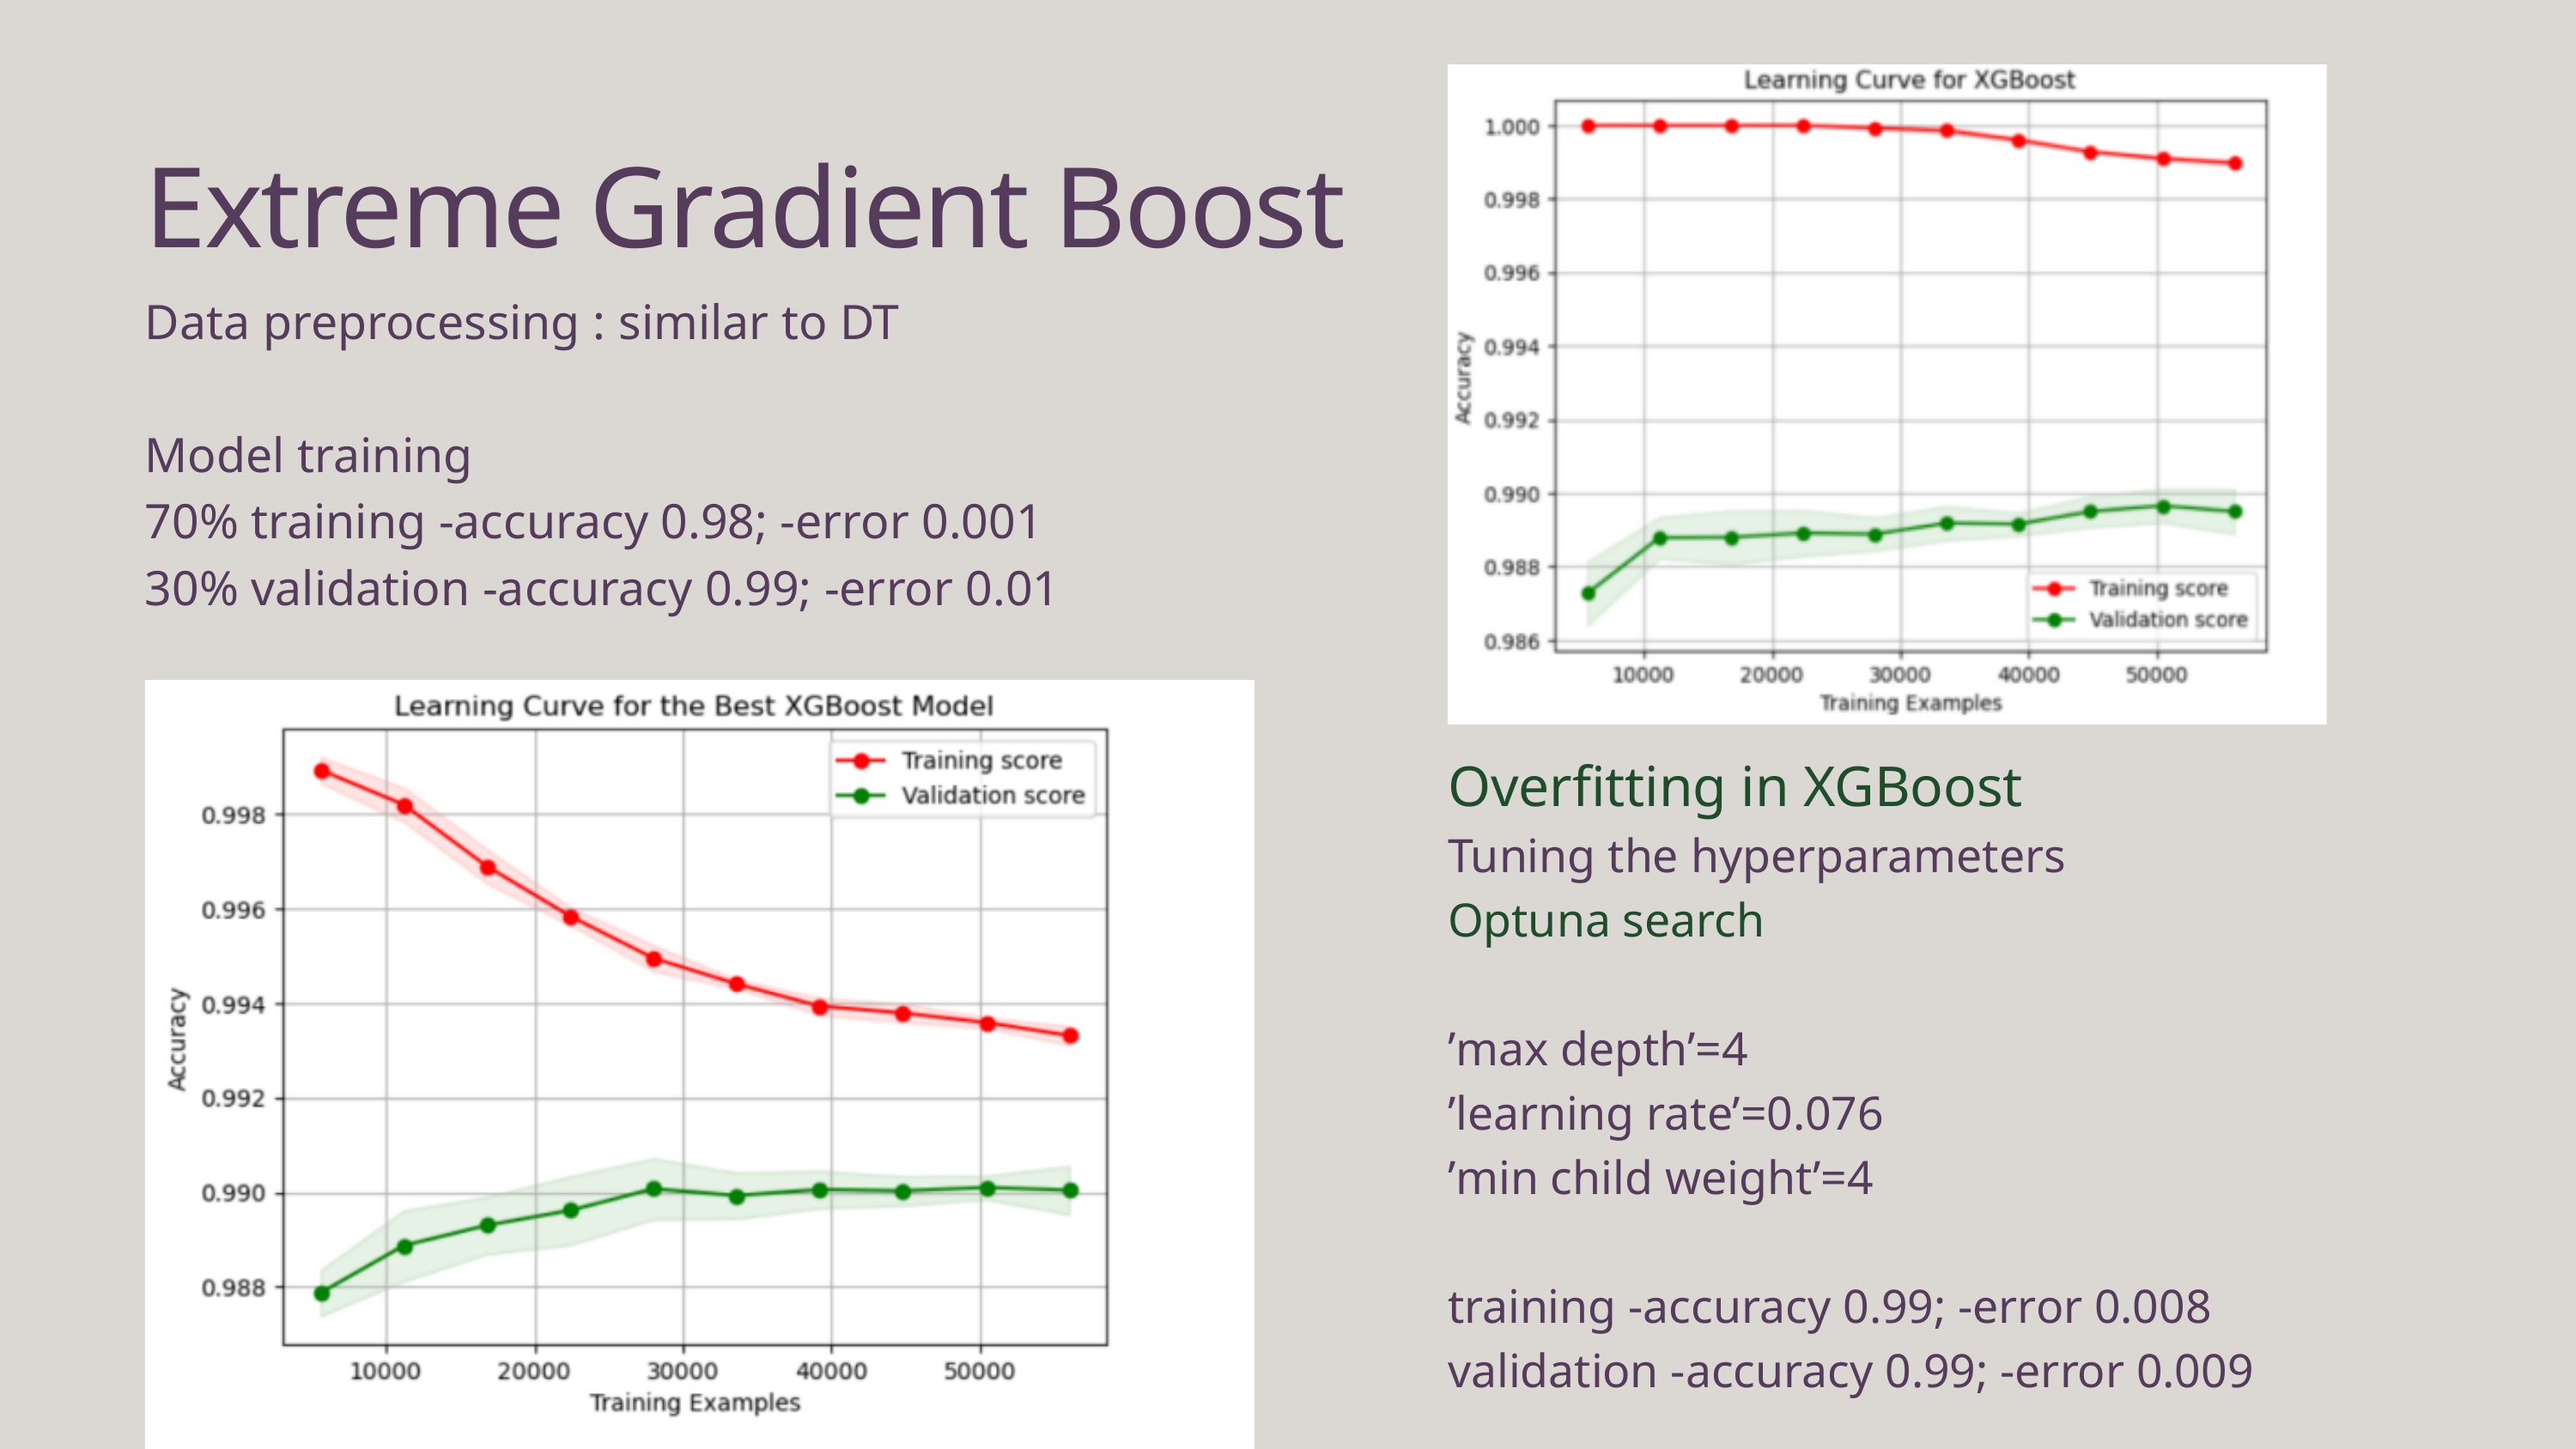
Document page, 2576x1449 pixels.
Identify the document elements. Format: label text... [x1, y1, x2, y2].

text_box Data preprocessing : similar to DT Model training 70% training -accuracy 0.98; -error 0.001 30% validation -accuracy 0.99; -error 0.01 [144, 282, 1255, 682]
text_box Extreme Gradient Boost [144, 113, 1382, 270]
text_box Overfitting in XGBoost Tuning the hyperparameters Optuna search ’max depth’=4 ’learning rate’=0.076 ’min child weight’=4 training -accuracy 0.99; -error 0.008 validation -accuracy 0.99; -error 0.009 [1447, 665, 2475, 1449]
text_box [144, 682, 1255, 1449]
text_box [1447, 64, 2327, 724]
